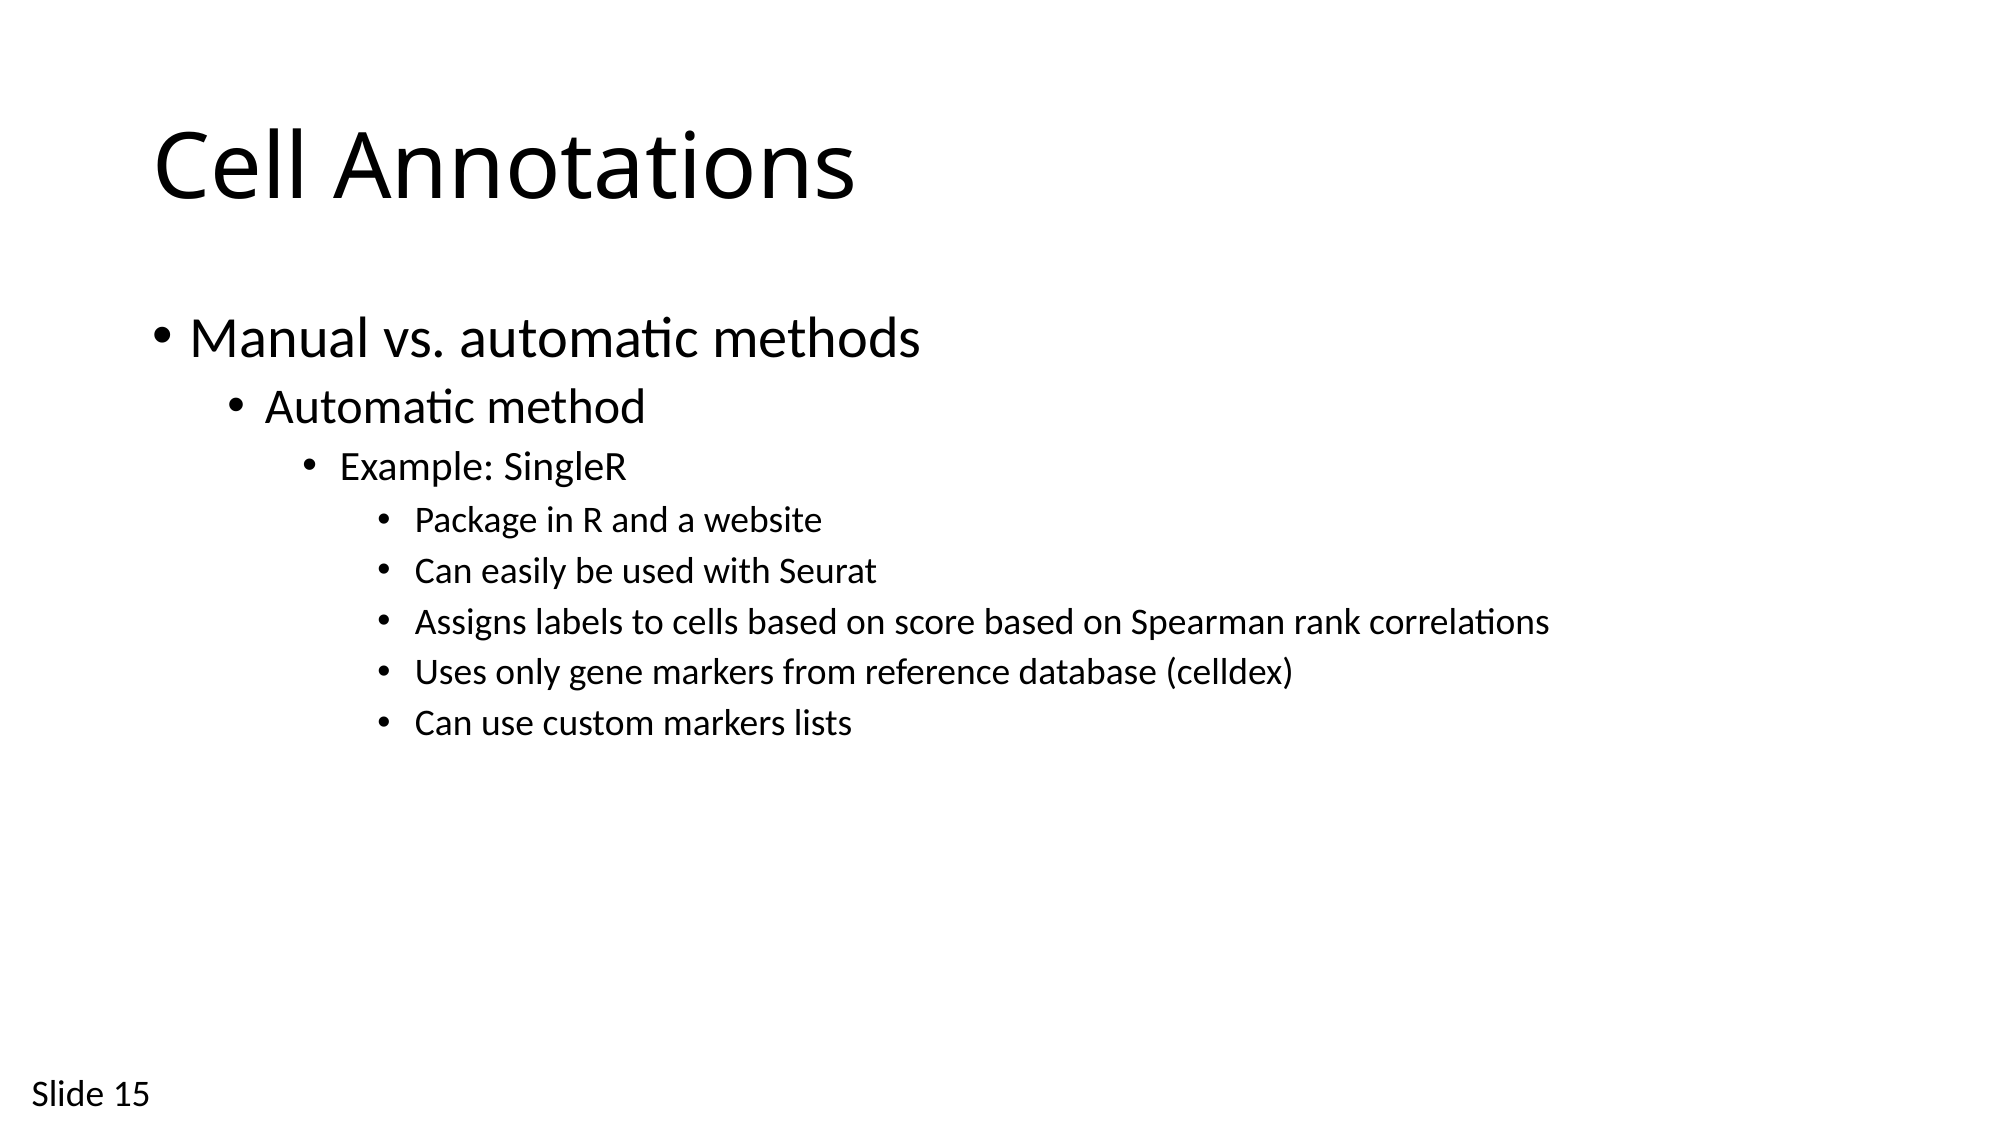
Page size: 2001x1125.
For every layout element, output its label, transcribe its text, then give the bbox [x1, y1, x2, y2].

list Manual vs. automatic methods Automatic method Example: SingleR Package in R and a website Can easily be used with Seurat Assigns labels to cells based on score based on Spearman rank correlations Uses only gene markers from reference database (celldex) Can use custom markers lists [137, 299, 1863, 1014]
title Cell Annotations [137, 59, 1863, 278]
text_box Slide 15 [16, 1061, 186, 1121]
